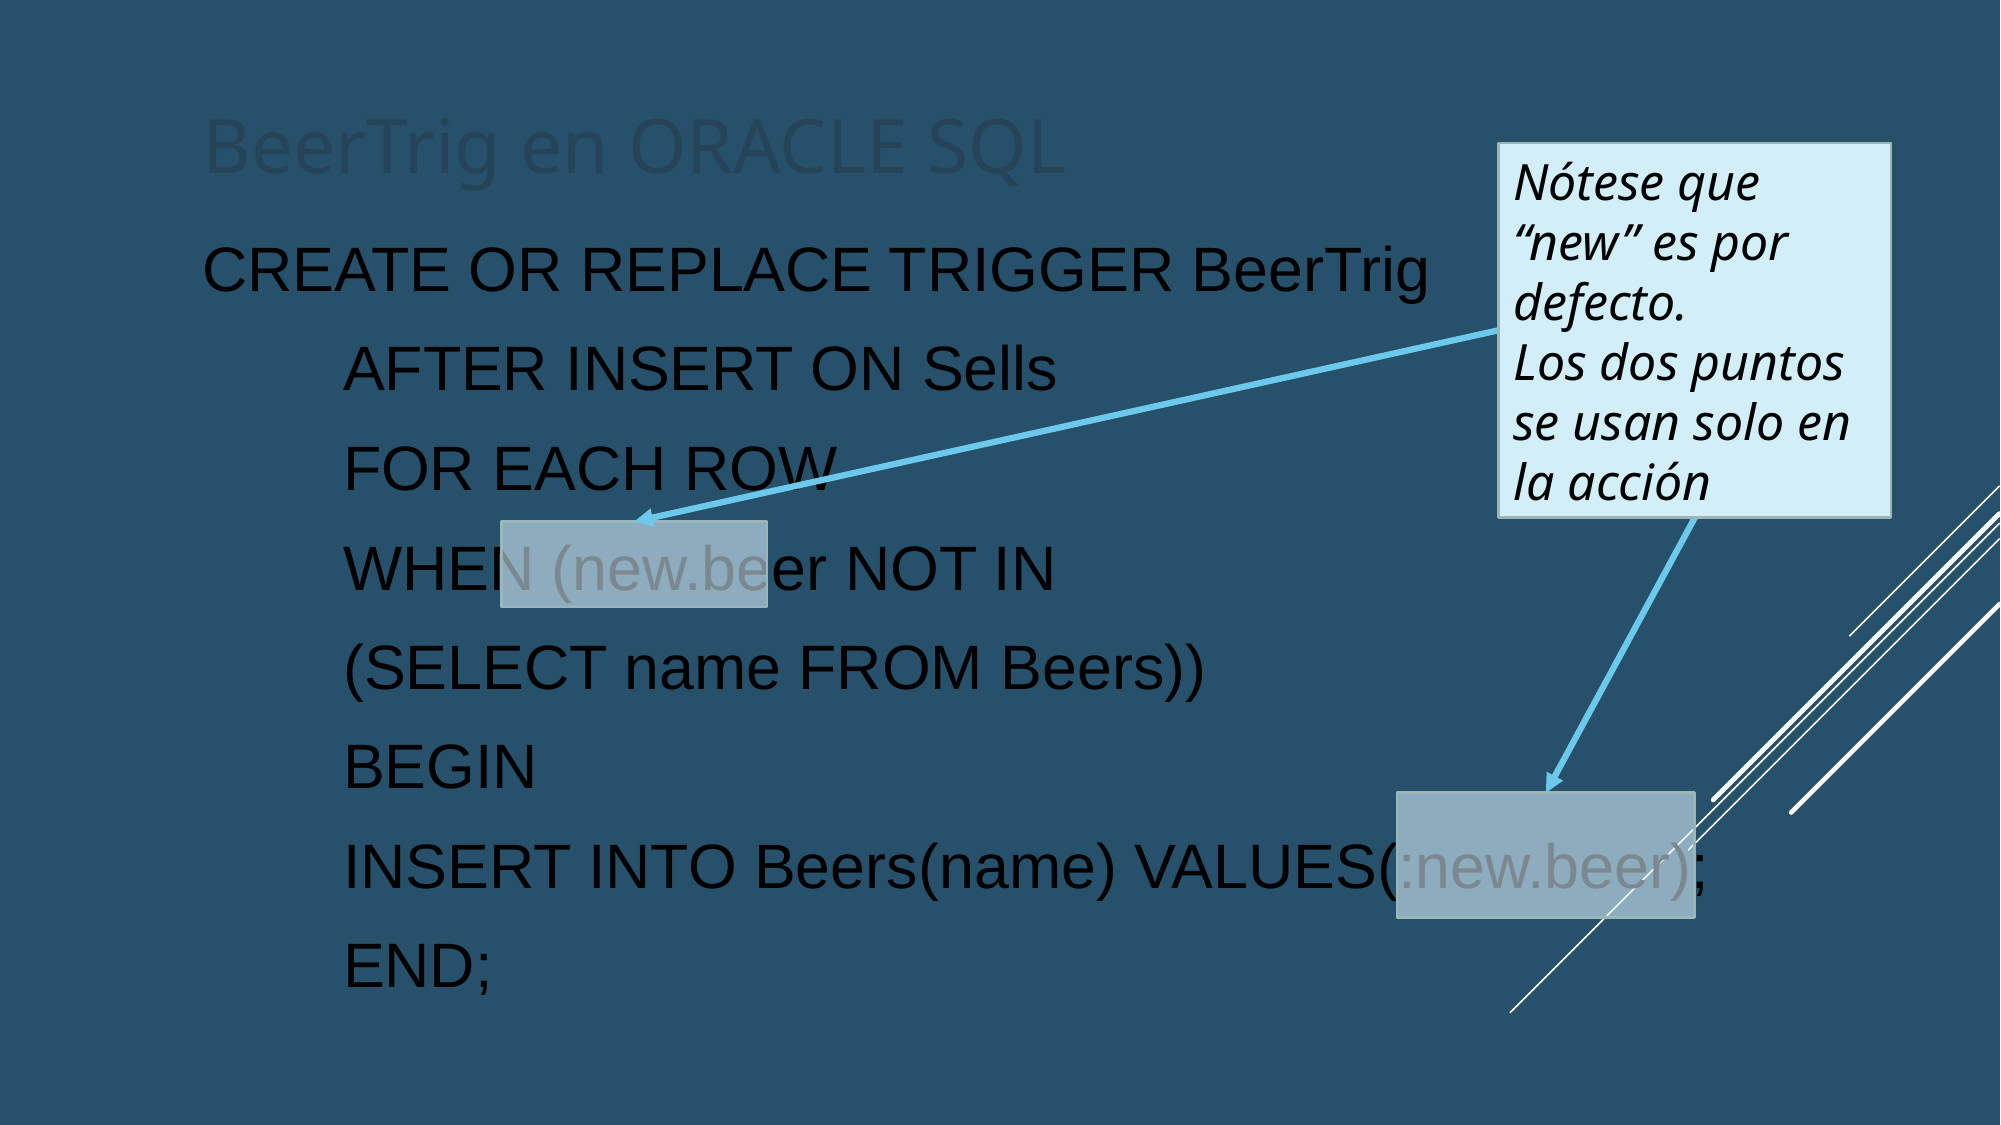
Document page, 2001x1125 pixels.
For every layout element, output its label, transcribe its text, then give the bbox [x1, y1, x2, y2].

title BeerTrig en ORACLE SQL [187, 22, 1813, 207]
list CREATE OR REPLACE TRIGGER BeerTrig AFTER INSERT ON Sells FOR EACH ROW WHEN (new.beer NOT IN (SELECT name FROM Beers)) BEGIN INSERT INTO Beers(name) VALUES(:new.beer); END; [187, 207, 1813, 1022]
text_box [500, 520, 768, 608]
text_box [633, 331, 1499, 522]
text_box Nótese que “new” es por defecto. Los dos puntos se usan solo en la acción [1497, 142, 1892, 519]
text_box [1396, 791, 1696, 919]
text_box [1545, 521, 1696, 793]
